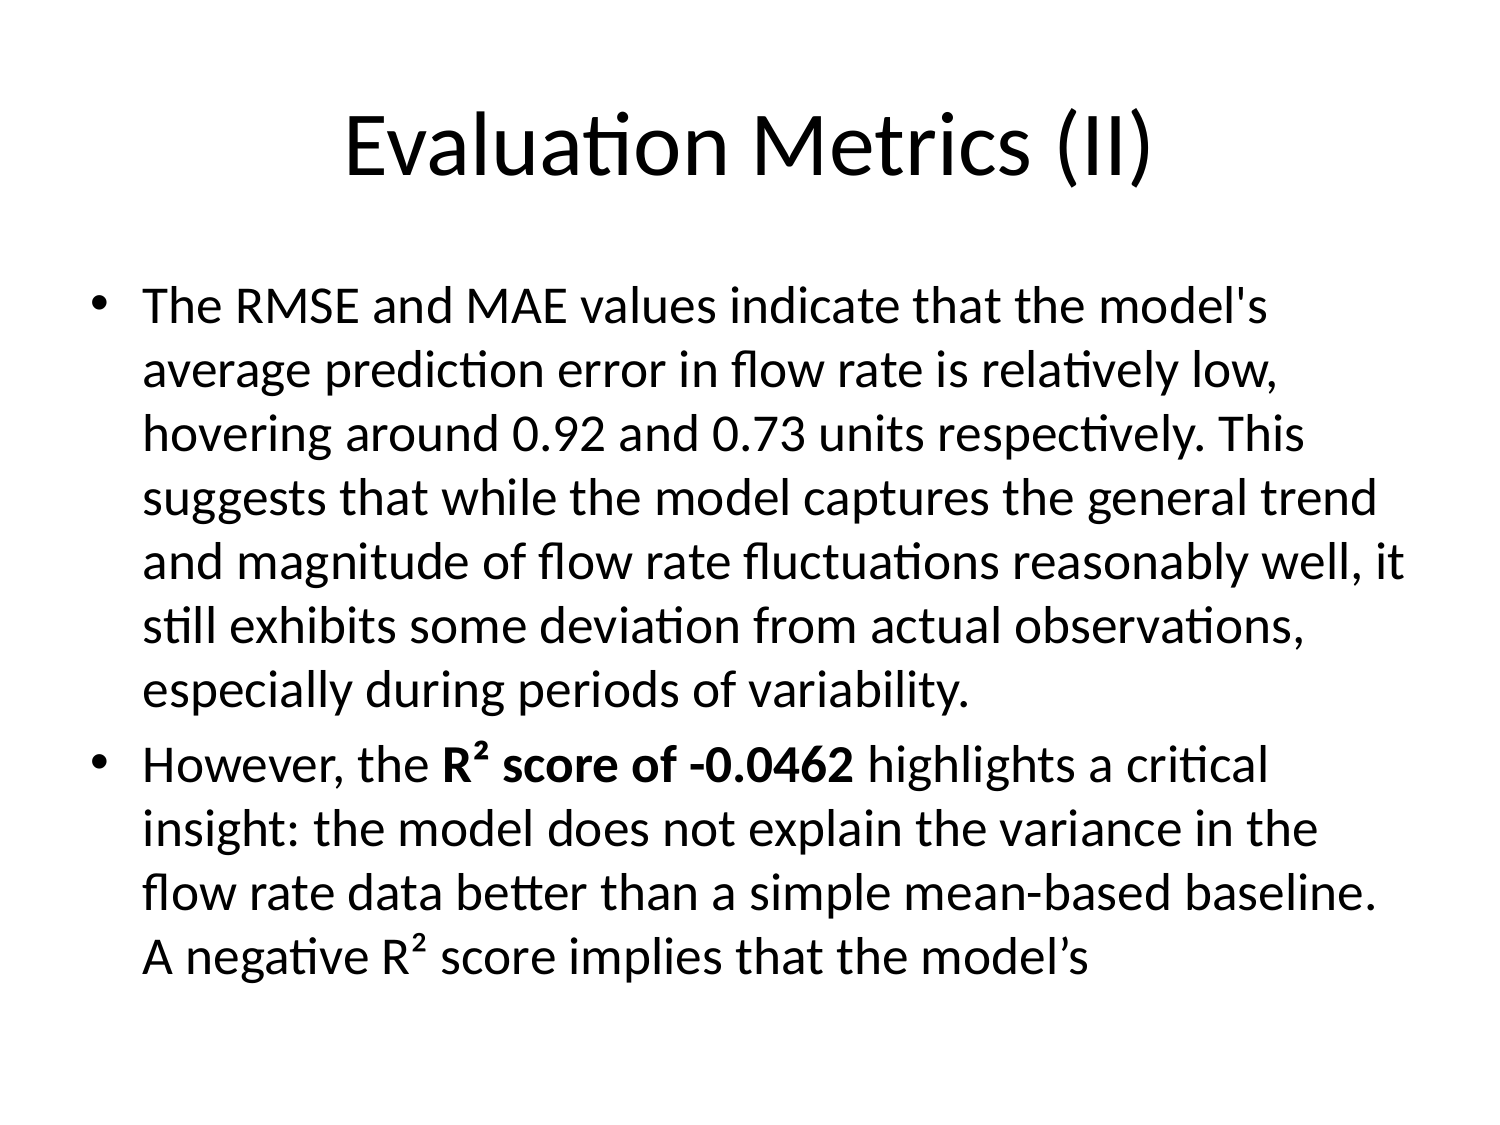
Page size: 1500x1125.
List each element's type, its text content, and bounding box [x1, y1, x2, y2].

list The RMSE and MAE values indicate that the model's average prediction error in flow rate is relatively low, hovering around 0.92 and 0.73 units respectively. This suggests that while the model captures the general trend and magnitude of flow rate fluctuations reasonably well, it still exhibits some deviation from actual observations, especially during periods of variability. However, the R² score of -0.0462 highlights a critical insight: the model does not explain the variance in the flow rate data better than a simple mean-based baseline. A negative R² score implies that the model’s [75, 262, 1425, 1005]
title Evaluation Metrics (II) [75, 45, 1425, 233]
